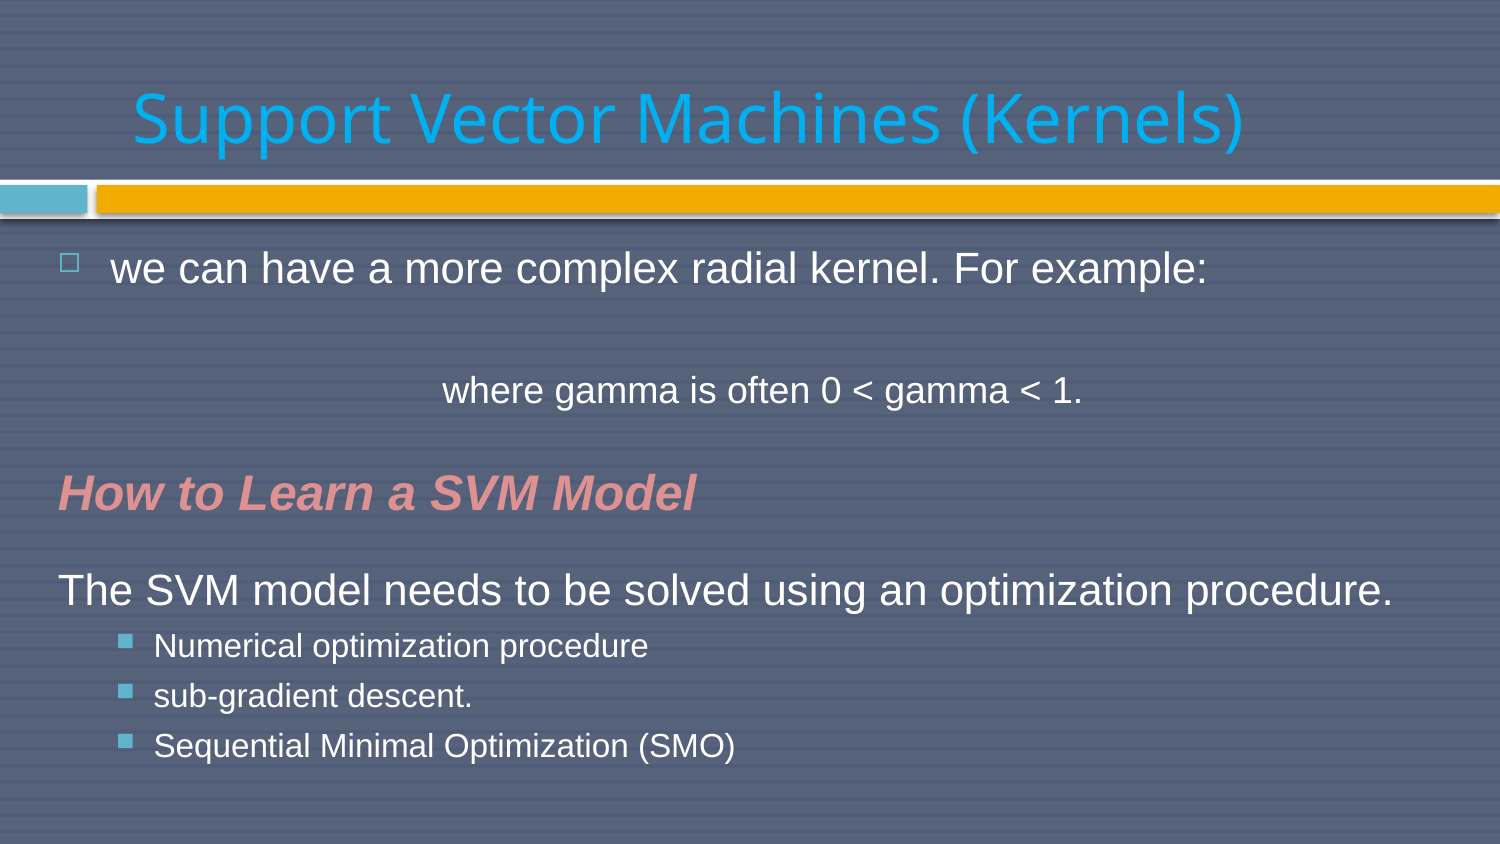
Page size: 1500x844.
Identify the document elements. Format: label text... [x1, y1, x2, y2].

title Support Vector Machines (Kernels) [121, 37, 1463, 164]
